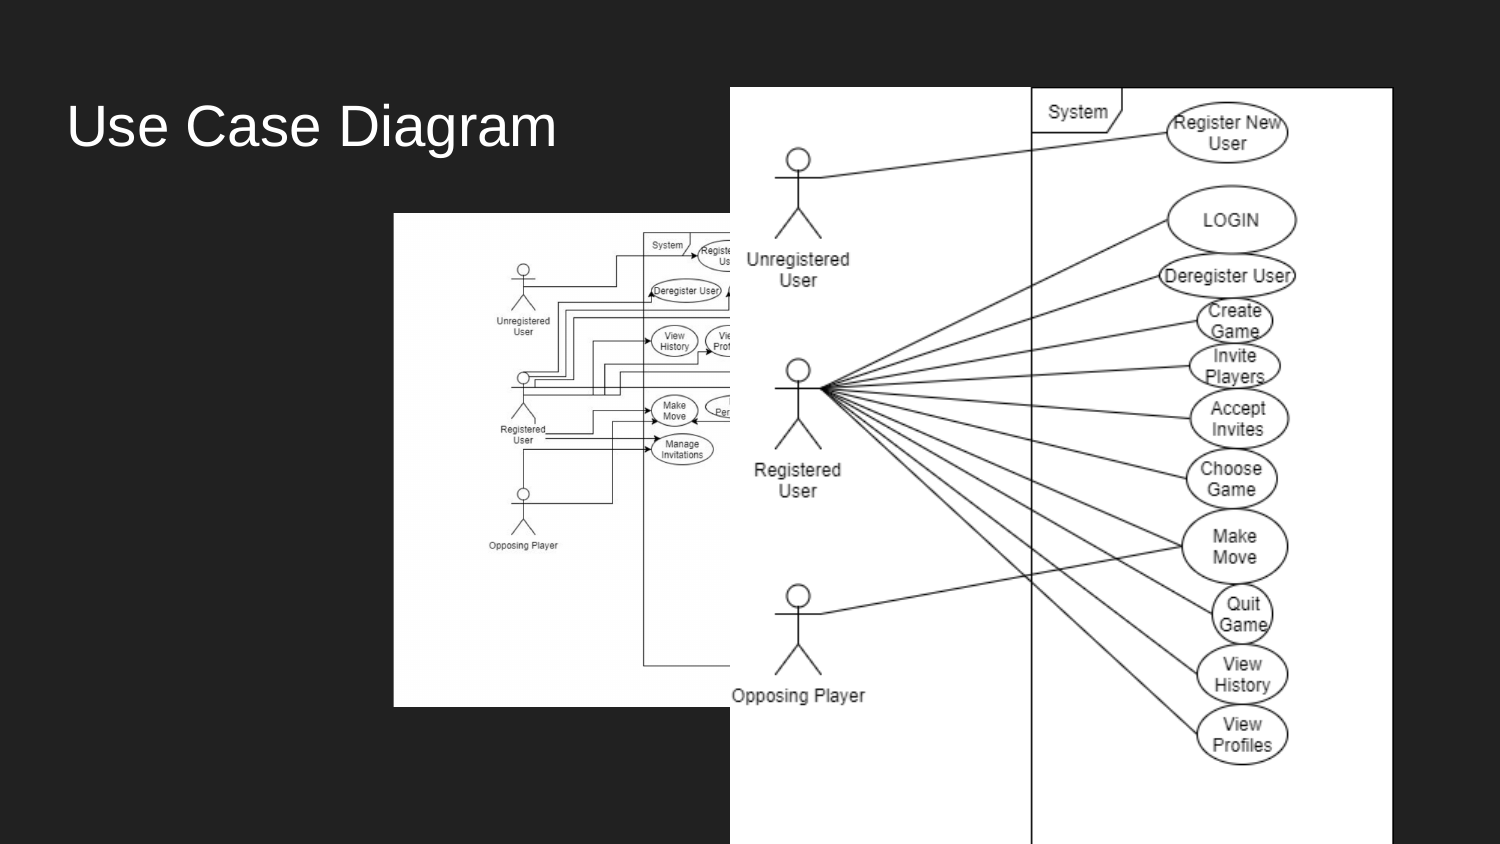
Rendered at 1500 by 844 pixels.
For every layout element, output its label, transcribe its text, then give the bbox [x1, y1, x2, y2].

title Use Case Diagram [51, 72, 1449, 167]
picture [393, 86, 1395, 844]
